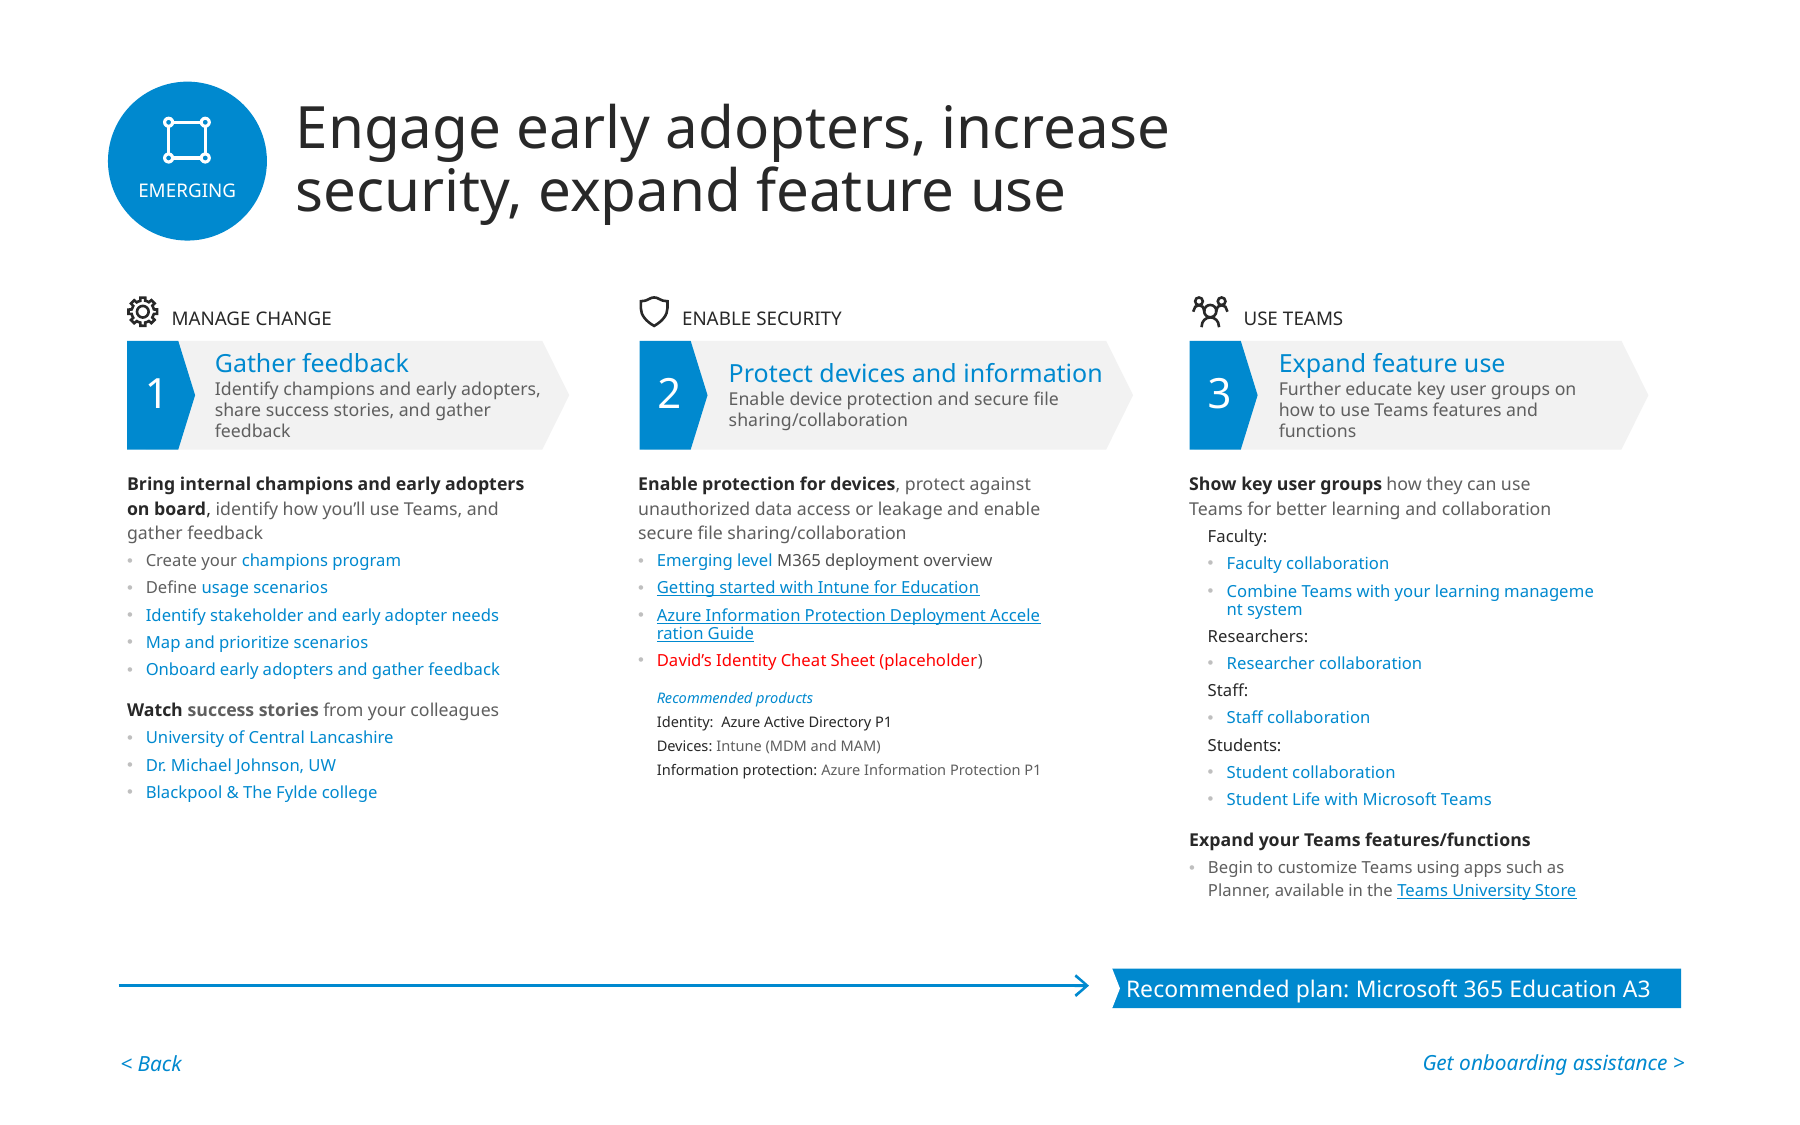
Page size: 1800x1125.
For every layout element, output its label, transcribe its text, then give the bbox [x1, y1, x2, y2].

text_box [179, 340, 544, 451]
text_box [1095, 956, 1121, 1021]
text_box [1193, 297, 1227, 326]
text_box Gather feedback Identify champions and early adopters, share success stories, and gather feedback [199, 339, 564, 449]
text_box EMERGING [123, 178, 251, 202]
text_box [692, 340, 1113, 451]
text_box MANAGE CHANGE [171, 306, 403, 330]
text_box [640, 297, 668, 326]
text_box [128, 297, 158, 327]
text_box Recommended plan: Microsoft 365 Education A3 [1114, 968, 1682, 1009]
table_header Bring internal champions and early adopters on board, identify how you’ll use Teams, and gather feedback Create your champions program Define usage scenarios Identify stakeholder and early adopter needs Map and prioritize scenarios Onboard early adopters and gather feedback Watch success stories from your colleagues University of Central Lancashire Dr. Michael Johnson, UW Blackpool & The Fylde college [127, 472, 535, 833]
text_box Protect devices and information Enable device protection and secure file sharing/collaboration [713, 350, 1137, 438]
text_box 2 [638, 340, 709, 451]
text_box 1 [126, 340, 196, 451]
table_header Enable protection for devices, protect against unauthorized data access or leakage and enable secure file sharing/collaboration Emerging level M365 deployment overview Getting started with Intune for Education Azure Information Protection Deployment Acceleration Guide David’s Identity Cheat Sheet (placeholder) Recommended products Identity: Azure Active Directory P1 Devices: Intune (MDM and MAM) Information protection: Azure Information Protection P1 [638, 472, 1046, 782]
title Emerging resources [39, 54, 1761, 202]
text_box < Back [42, 1038, 260, 1093]
text_box ENABLE SECURITY [682, 306, 913, 330]
text_box [107, 80, 268, 242]
text_box Engage early adopters, increase security, expand feature use [270, 78, 1227, 244]
text_box [564, 382, 570, 408]
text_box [164, 117, 210, 163]
text_box 3 [1188, 340, 1259, 451]
text_box Expand feature use Further educate key user groups on how to use Teams features and functions [1263, 339, 1622, 449]
text_box USE TEAMS [1243, 306, 1474, 330]
text_box [1242, 340, 1650, 451]
table_header Show key user groups how they can use Teams for better learning and collaboration Faculty: Faculty collaboration Combine Teams with your learning management system Researchers: Researcher collaboration Staff: Staff collaboration Students: Student collaboration Student Life with Microsoft Teams Expand your Teams features/functions Begin to customize Teams using apps such as Planner, available in the Teams University Store [1189, 472, 1597, 870]
text_box Get onboarding assistance > [1408, 1037, 1705, 1091]
